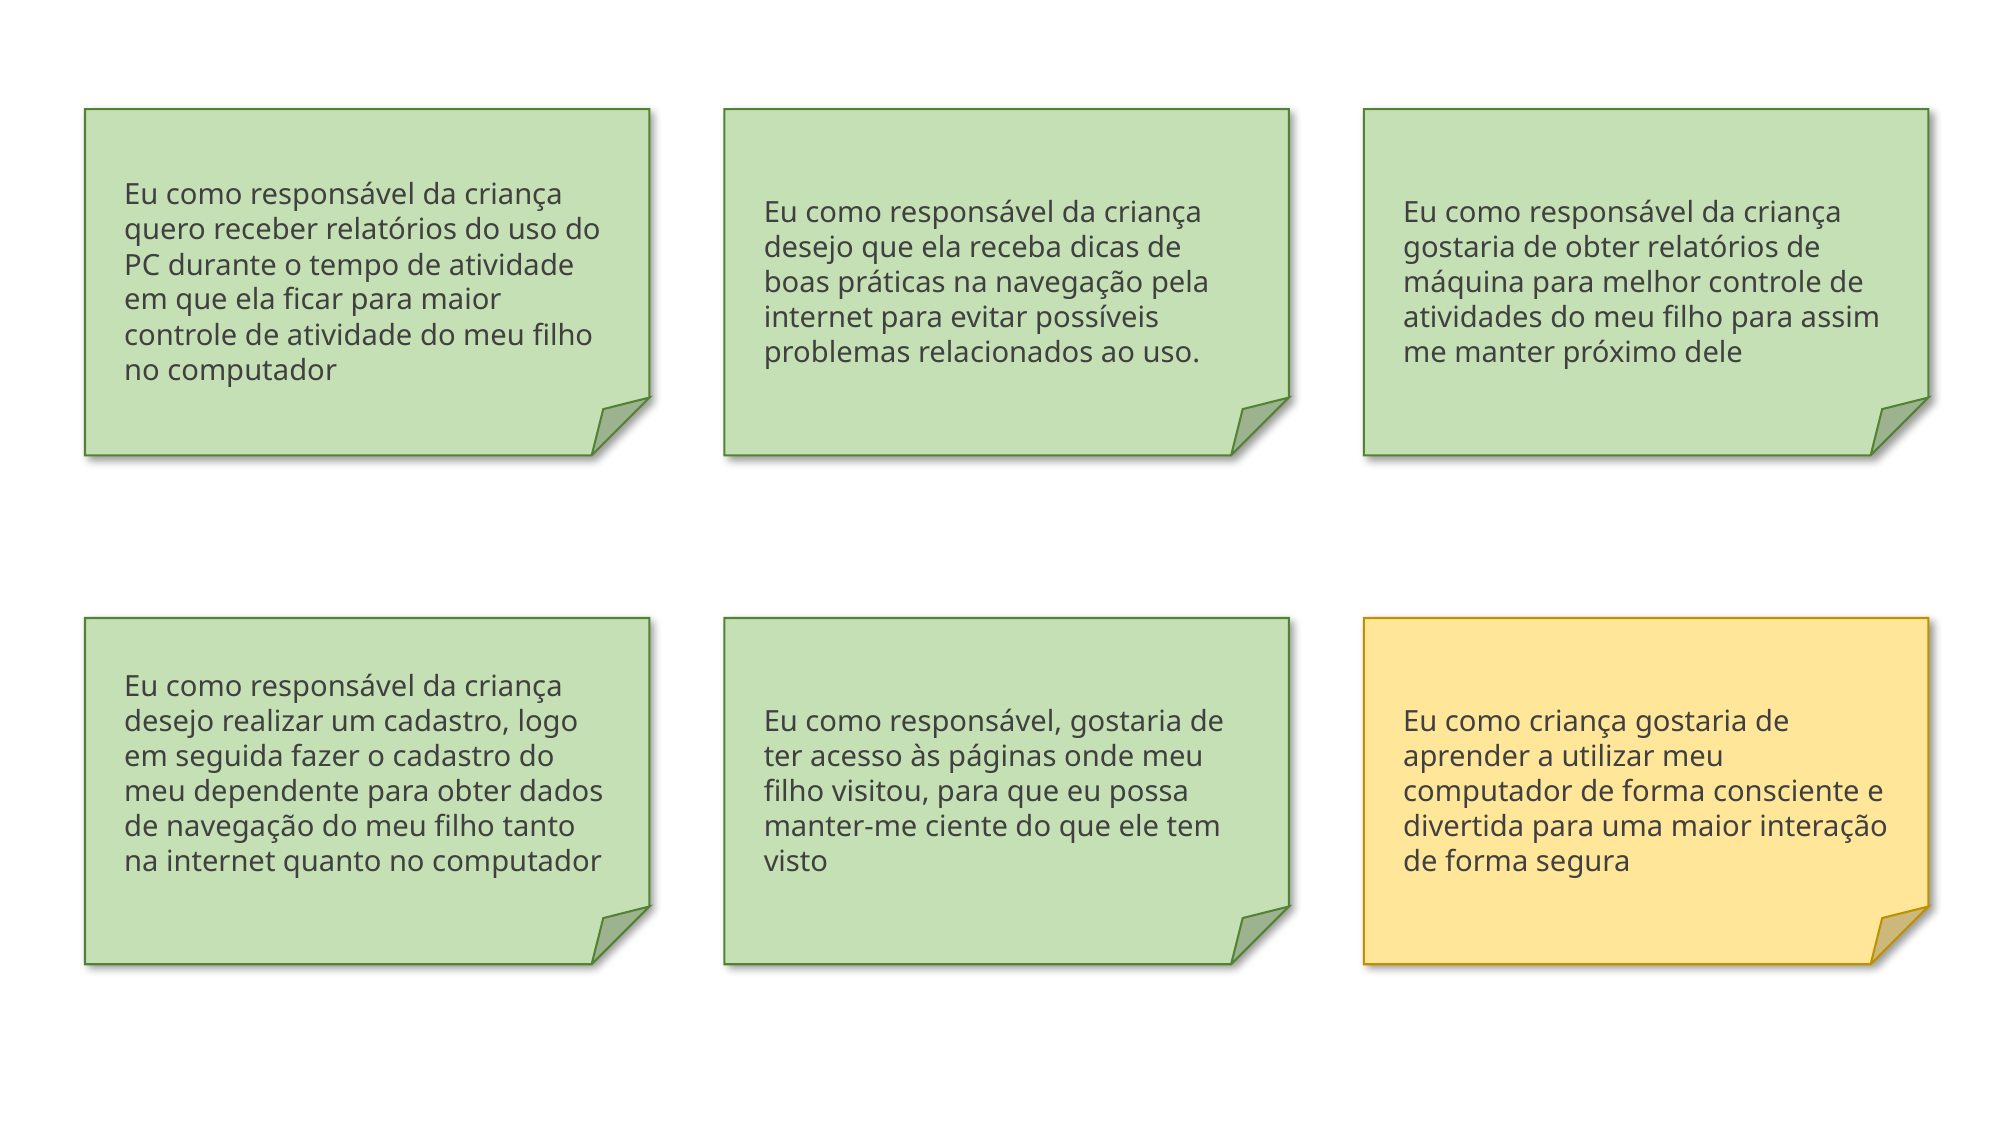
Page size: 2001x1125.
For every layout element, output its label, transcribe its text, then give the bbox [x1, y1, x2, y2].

text_box Eu como responsável, gostaria de ter acesso às páginas onde meu filho visitou, para que eu possa manter-me ciente do que ele tem visto [748, 695, 1265, 885]
text_box [1362, 616, 1932, 966]
text_box Eu como responsável da criança quero receber relatórios do uso do PC durante o tempo de atividade em que ela ficar para maior controle de atividade do meu filho no computador [109, 168, 626, 394]
text_box Eu como responsável da criança desejo realizar um cadastro, logo em seguida fazer o cadastro do meu dependente para obter dados de navegação do meu filho tanto na internet quanto no computador [109, 659, 626, 885]
text_box [83, 108, 653, 457]
text_box Eu como responsável da criança desejo que ela receba dicas de boas práticas na navegação pela internet para evitar possíveis problemas relacionados ao uso. [748, 186, 1265, 376]
text_box [723, 616, 1293, 966]
text_box Eu como criança gostaria de aprender a utilizar meu computador de forma consciente e divertida para uma maior interação de forma segura [1388, 695, 1904, 885]
text_box [83, 616, 653, 966]
text_box [723, 108, 1293, 457]
text_box [1362, 108, 1932, 457]
text_box Eu como responsável da criança gostaria de obter relatórios de máquina para melhor controle de atividades do meu filho para assim me manter próximo dele [1388, 186, 1904, 376]
